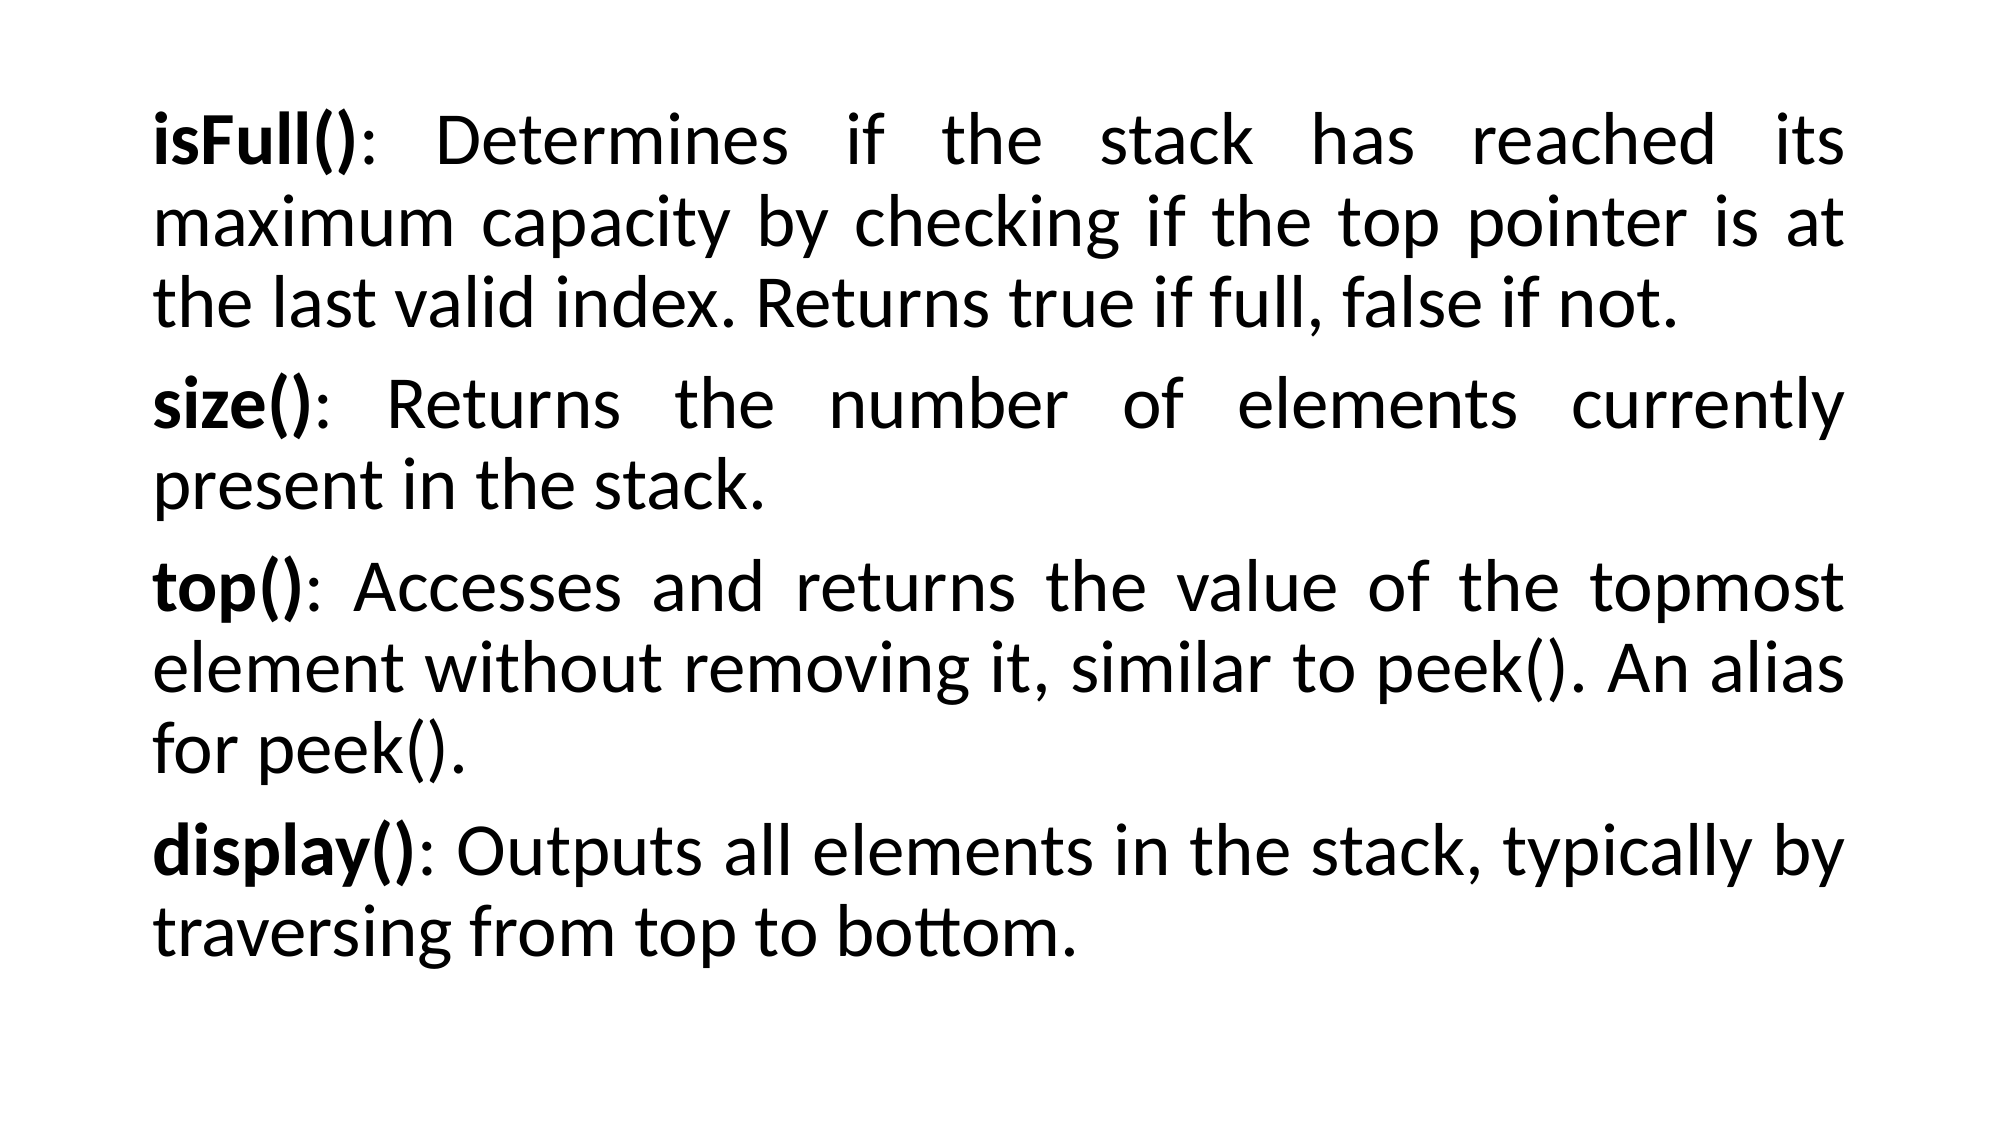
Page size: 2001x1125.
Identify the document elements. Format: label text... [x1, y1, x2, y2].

list isFull(): Determines if the stack has reached its maximum capacity by checking if the top pointer is at the last valid index. Returns true if full, false if not. size(): Returns the number of elements currently present in the stack. top(): Accesses and returns the value of the topmost element without removing it, similar to peek(). An alias for peek(). display(): Outputs all elements in the stack, typically by traversing from top to bottom. [137, 92, 1863, 1014]
